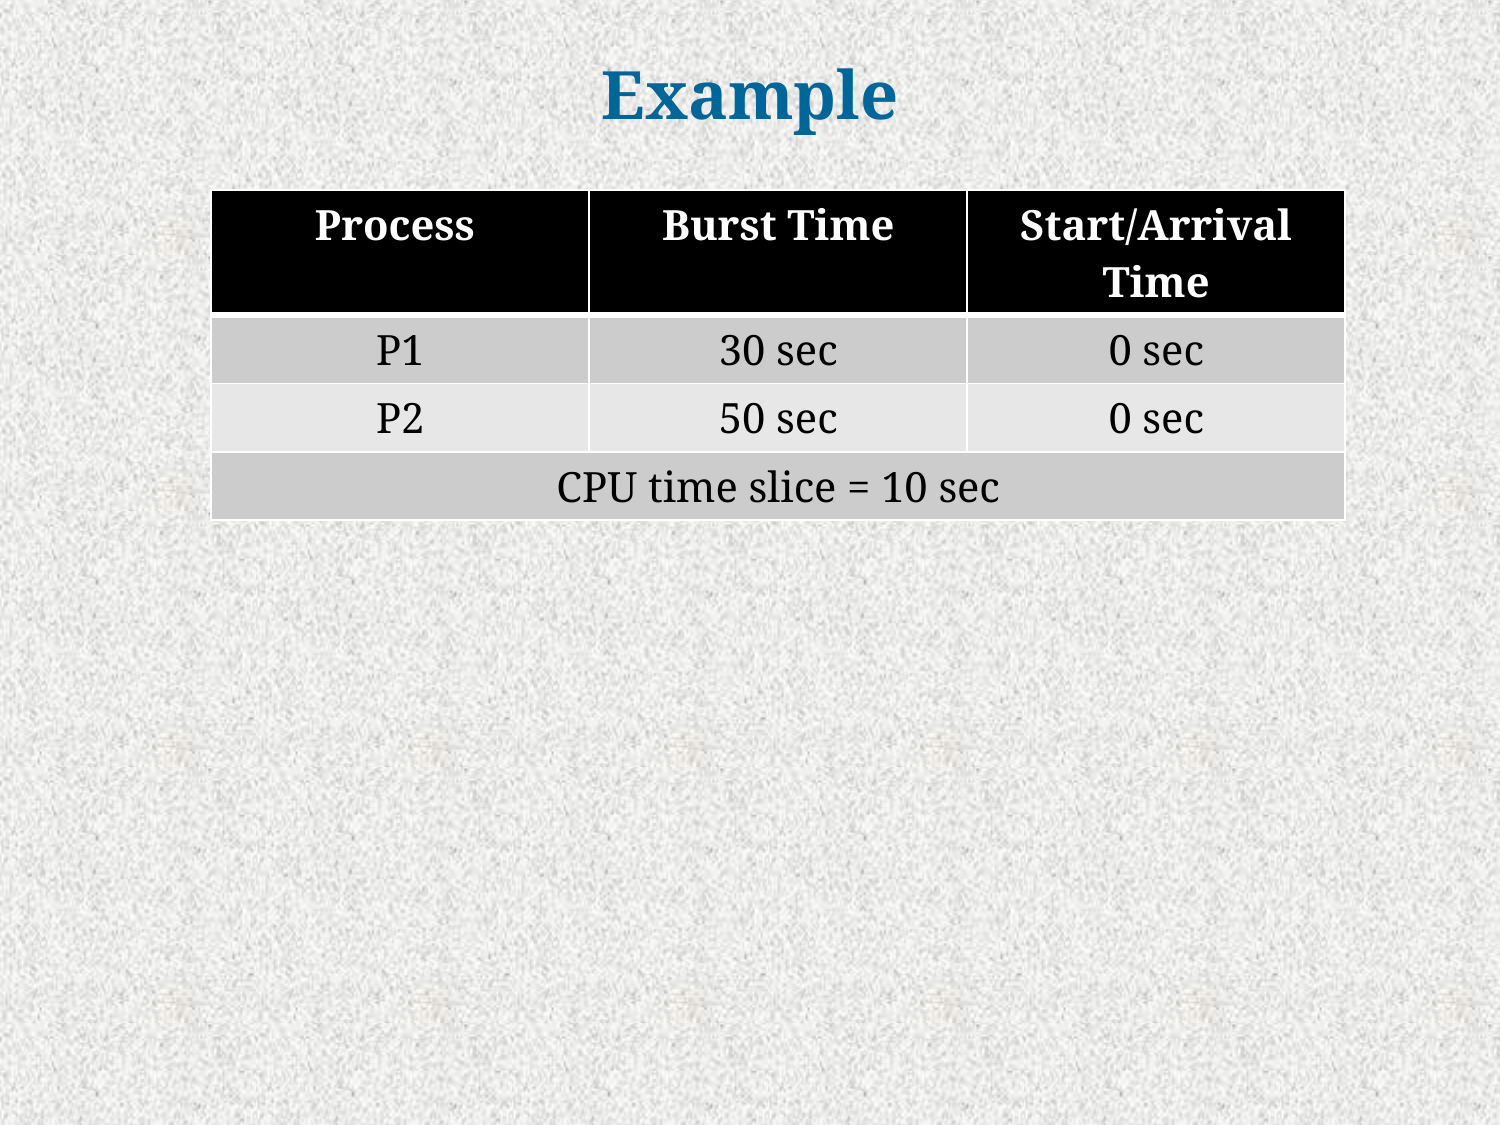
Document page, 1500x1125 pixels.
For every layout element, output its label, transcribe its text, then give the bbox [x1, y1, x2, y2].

title Example [75, 45, 1425, 141]
table_cell 0 sec [968, 318, 1344, 383]
table_cell 0 sec [968, 384, 1344, 451]
table_cell 50 sec [590, 384, 966, 451]
table_cell P2 [212, 384, 588, 451]
table_cell 30 sec [590, 318, 966, 383]
table_header Process [212, 191, 588, 312]
table_cell P1 [212, 318, 588, 383]
table_header Start/Arrival Time [968, 191, 1344, 312]
table_header Burst Time [590, 191, 966, 312]
picture [0, 0, 1500, 1125]
table_cell CPU time slice = 10 sec [212, 453, 1344, 519]
